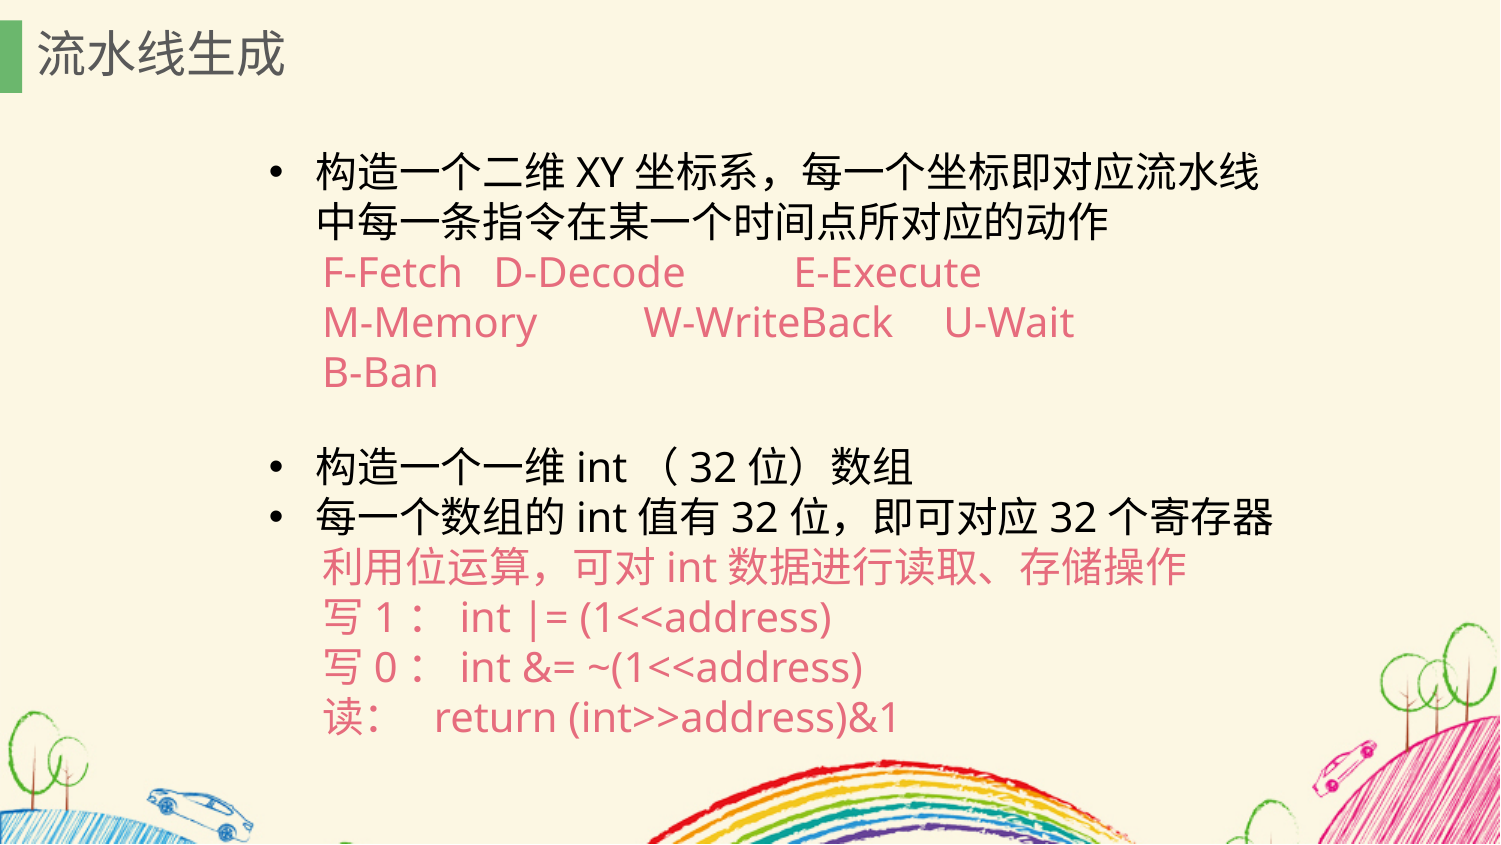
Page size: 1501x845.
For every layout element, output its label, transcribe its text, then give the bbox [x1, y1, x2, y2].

picture [0, 0, 1500, 844]
text_box 构造一个一维int（32位）数组 每一个数组的int值有32位，即可对应32个寄存器 利用位运算，可对int数据进行读取、存储操作 写1：int |= (1<<address) 写0：int &= ~(1<<address) 读： return (int>>address)&1 [253, 433, 1303, 749]
text_box 构造一个二维XY坐标系，每一个坐标即对应流水线中每一条指令在某一个时间点所对应的动作 F-Fetch D-Decode E-Execute M-Memory W-WriteBack U-Wait B-Ban [253, 138, 1303, 404]
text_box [0, 20, 302, 93]
